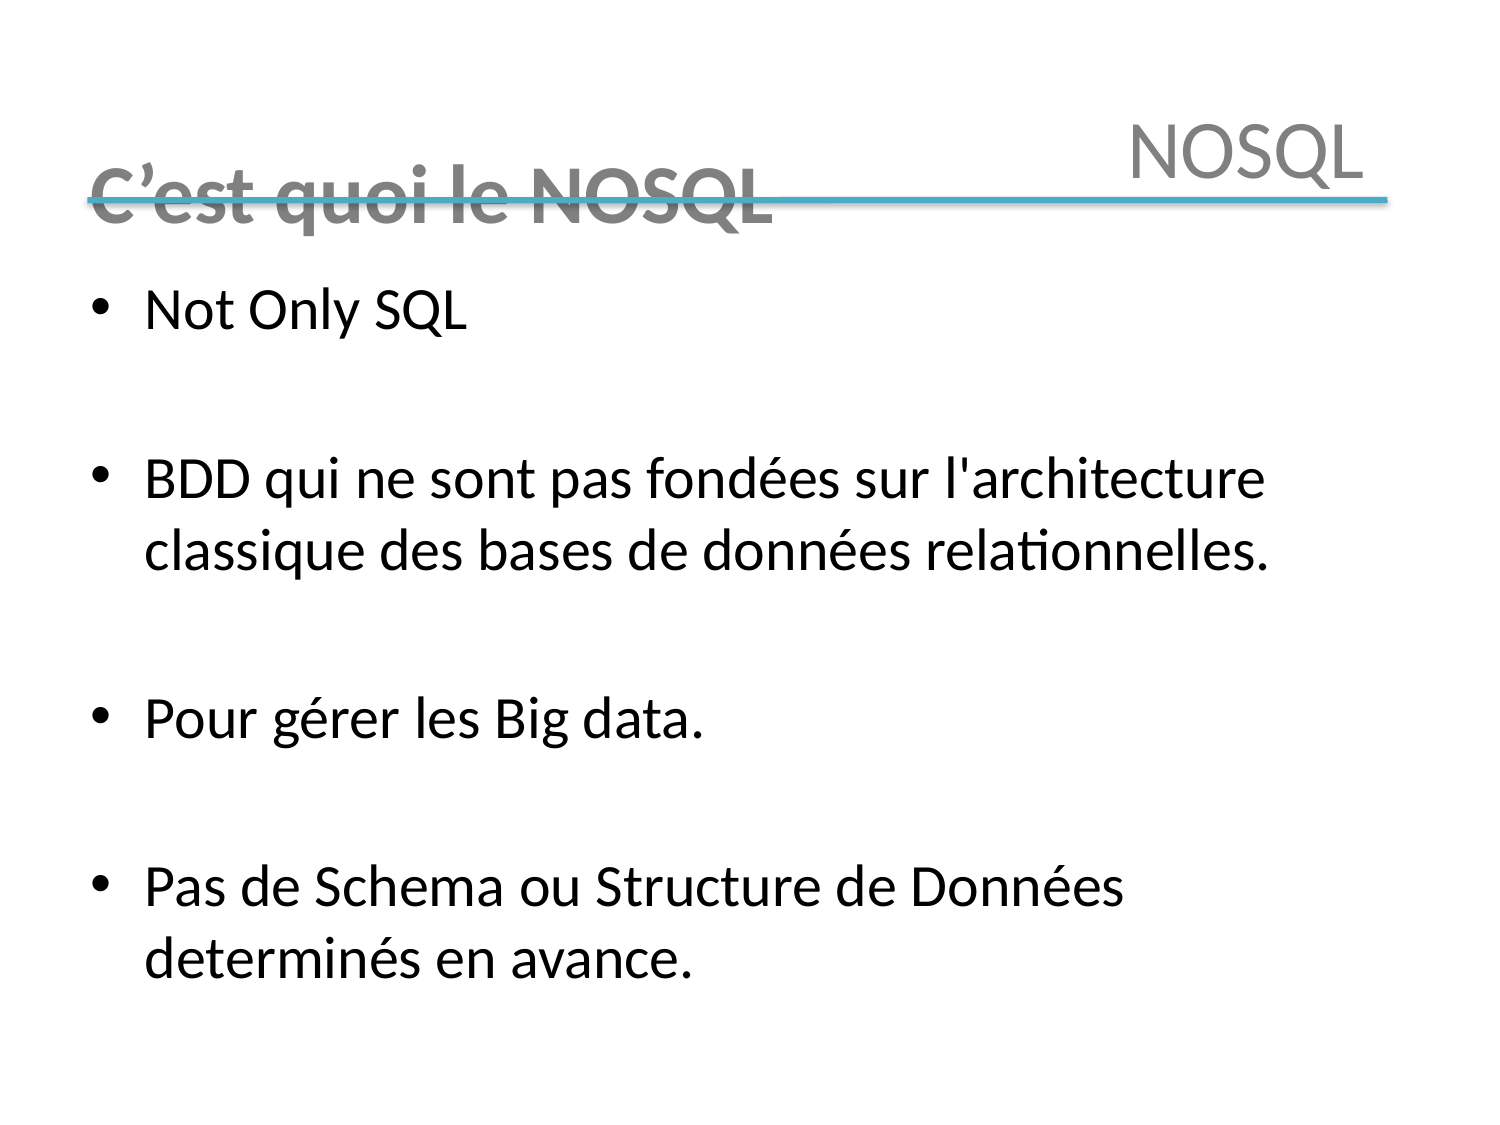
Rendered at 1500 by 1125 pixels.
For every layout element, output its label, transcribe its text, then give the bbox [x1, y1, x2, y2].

list Not Only SQL BDD qui ne sont pas fondées sur l'architecture classique des bases de données relationnelles. Pour gérer les Big data. Pas de Schema ou Structure de Données determinés en avance. [75, 262, 1425, 1005]
text_box NOSQL [1112, 87, 1425, 203]
title C’est quoi le NOSQL [75, 99, 863, 281]
